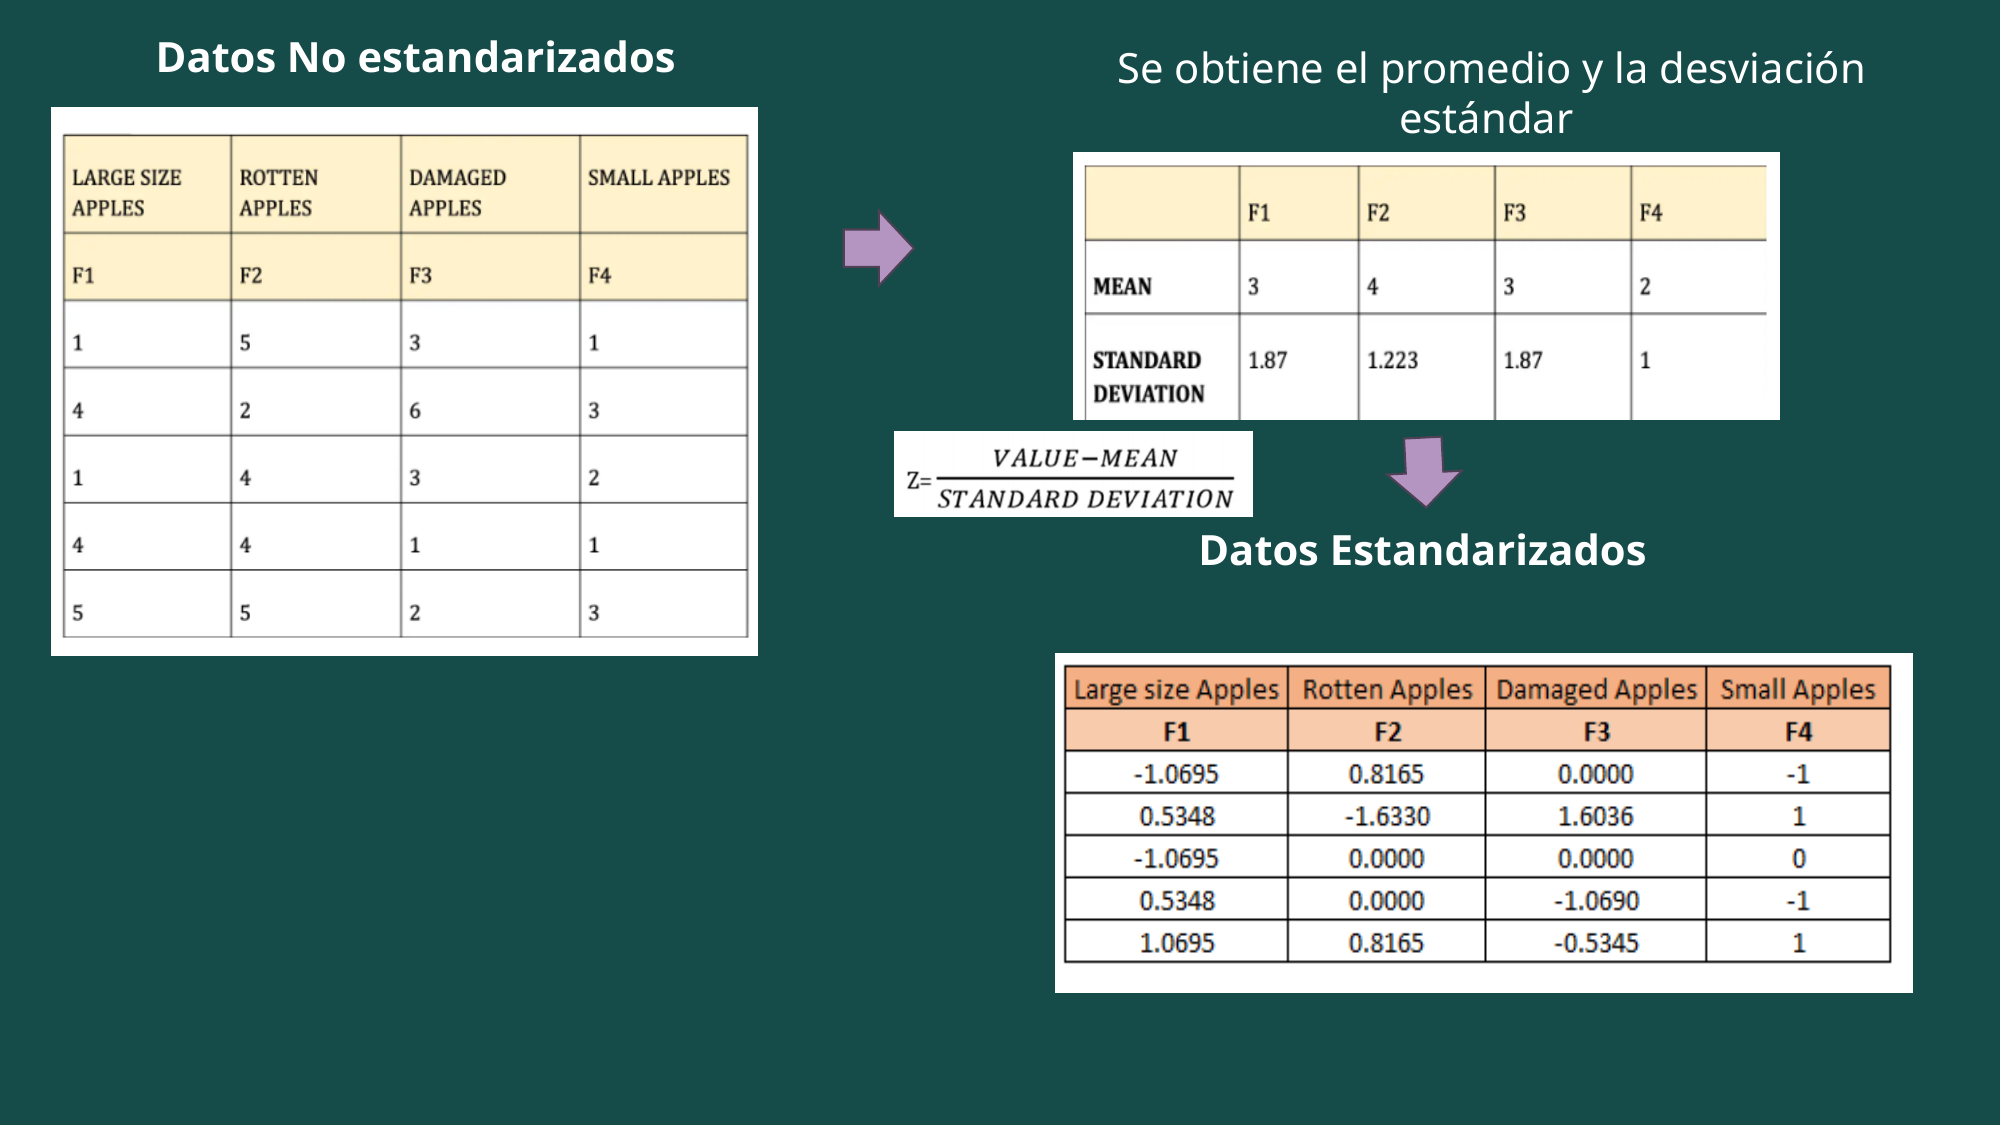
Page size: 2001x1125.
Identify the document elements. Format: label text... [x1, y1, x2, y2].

picture [51, 107, 758, 656]
text_box Datos No estandarizados [140, 23, 758, 88]
picture [894, 431, 1253, 517]
text_box Datos Estandarizados [1183, 516, 1801, 581]
text_box [1384, 435, 1465, 510]
picture [1073, 152, 1780, 420]
text_box Se obtiene el promedio y la desviación estándar [1055, 34, 1929, 150]
picture [1055, 653, 1913, 993]
text_box [842, 208, 916, 289]
